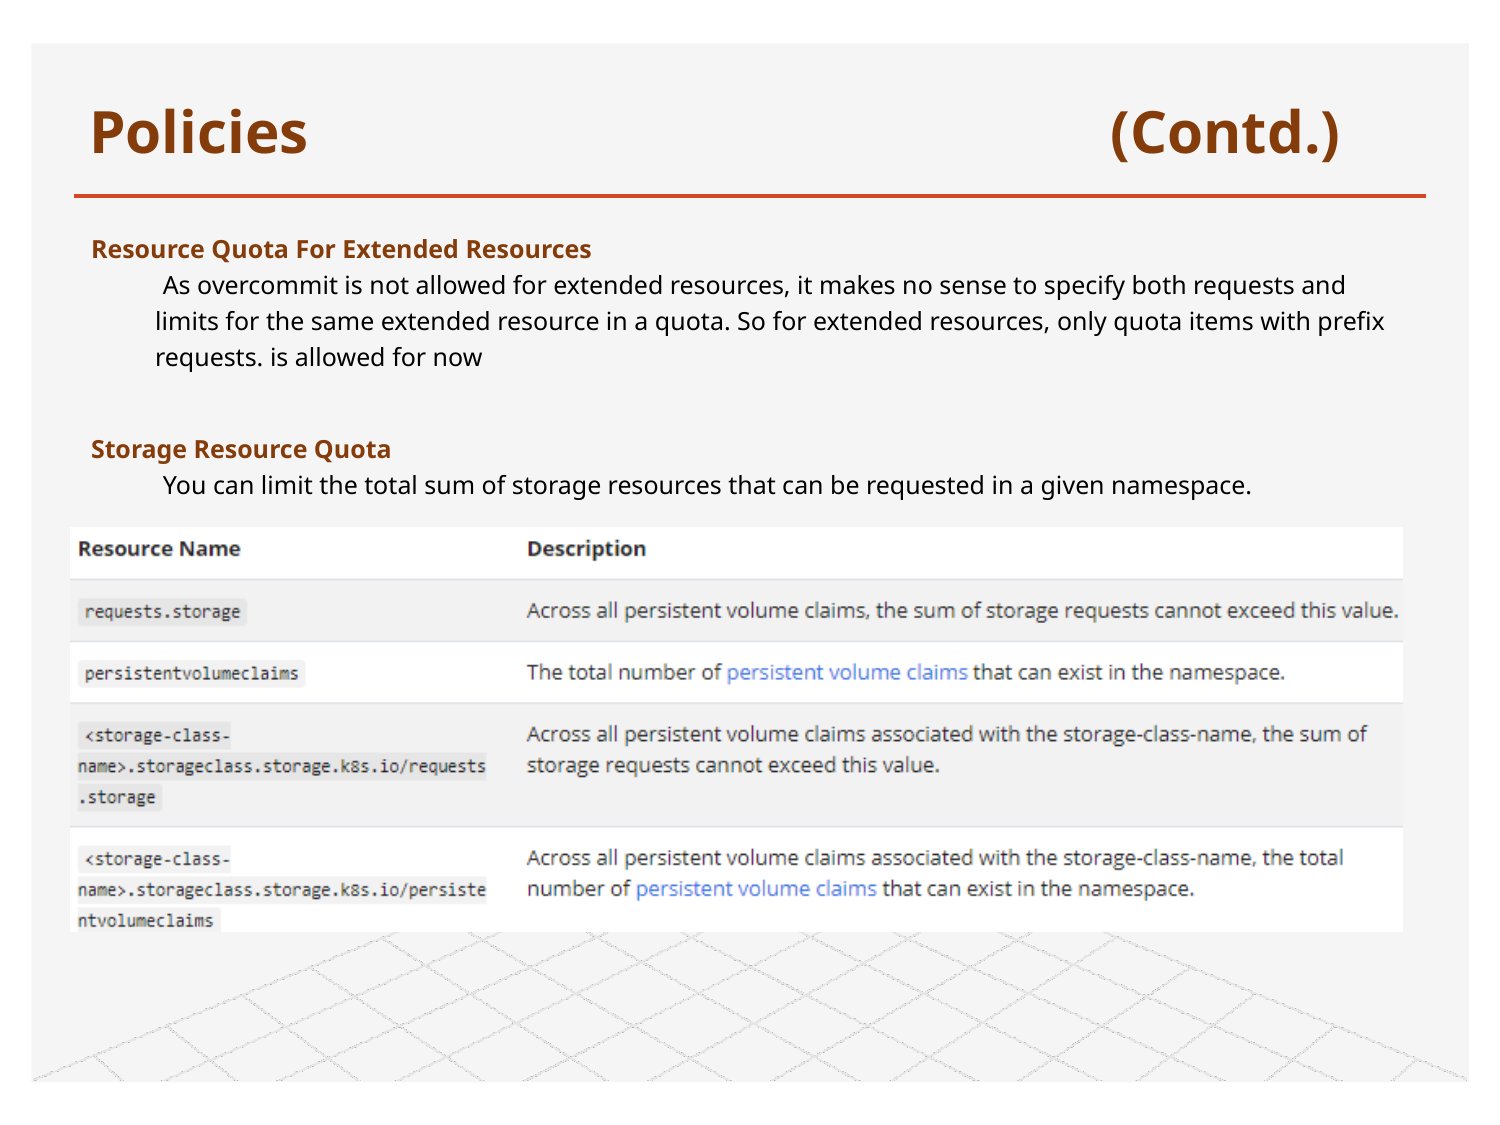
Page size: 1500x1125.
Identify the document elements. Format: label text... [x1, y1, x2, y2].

title Policies (Contd.) [74, 73, 1426, 197]
list Resource Quota For Extended Resources As overcommit is not allowed for extended resources, it makes no sense to specify both requests and limits for the same extended resource in a quota. So for extended resources, only quota items with prefix requests. is allowed for now Storage Resource Quota You can limit the total sum of storage resources that can be requested in a given namespace. [74, 219, 1426, 1071]
picture [33, 526, 1467, 1081]
